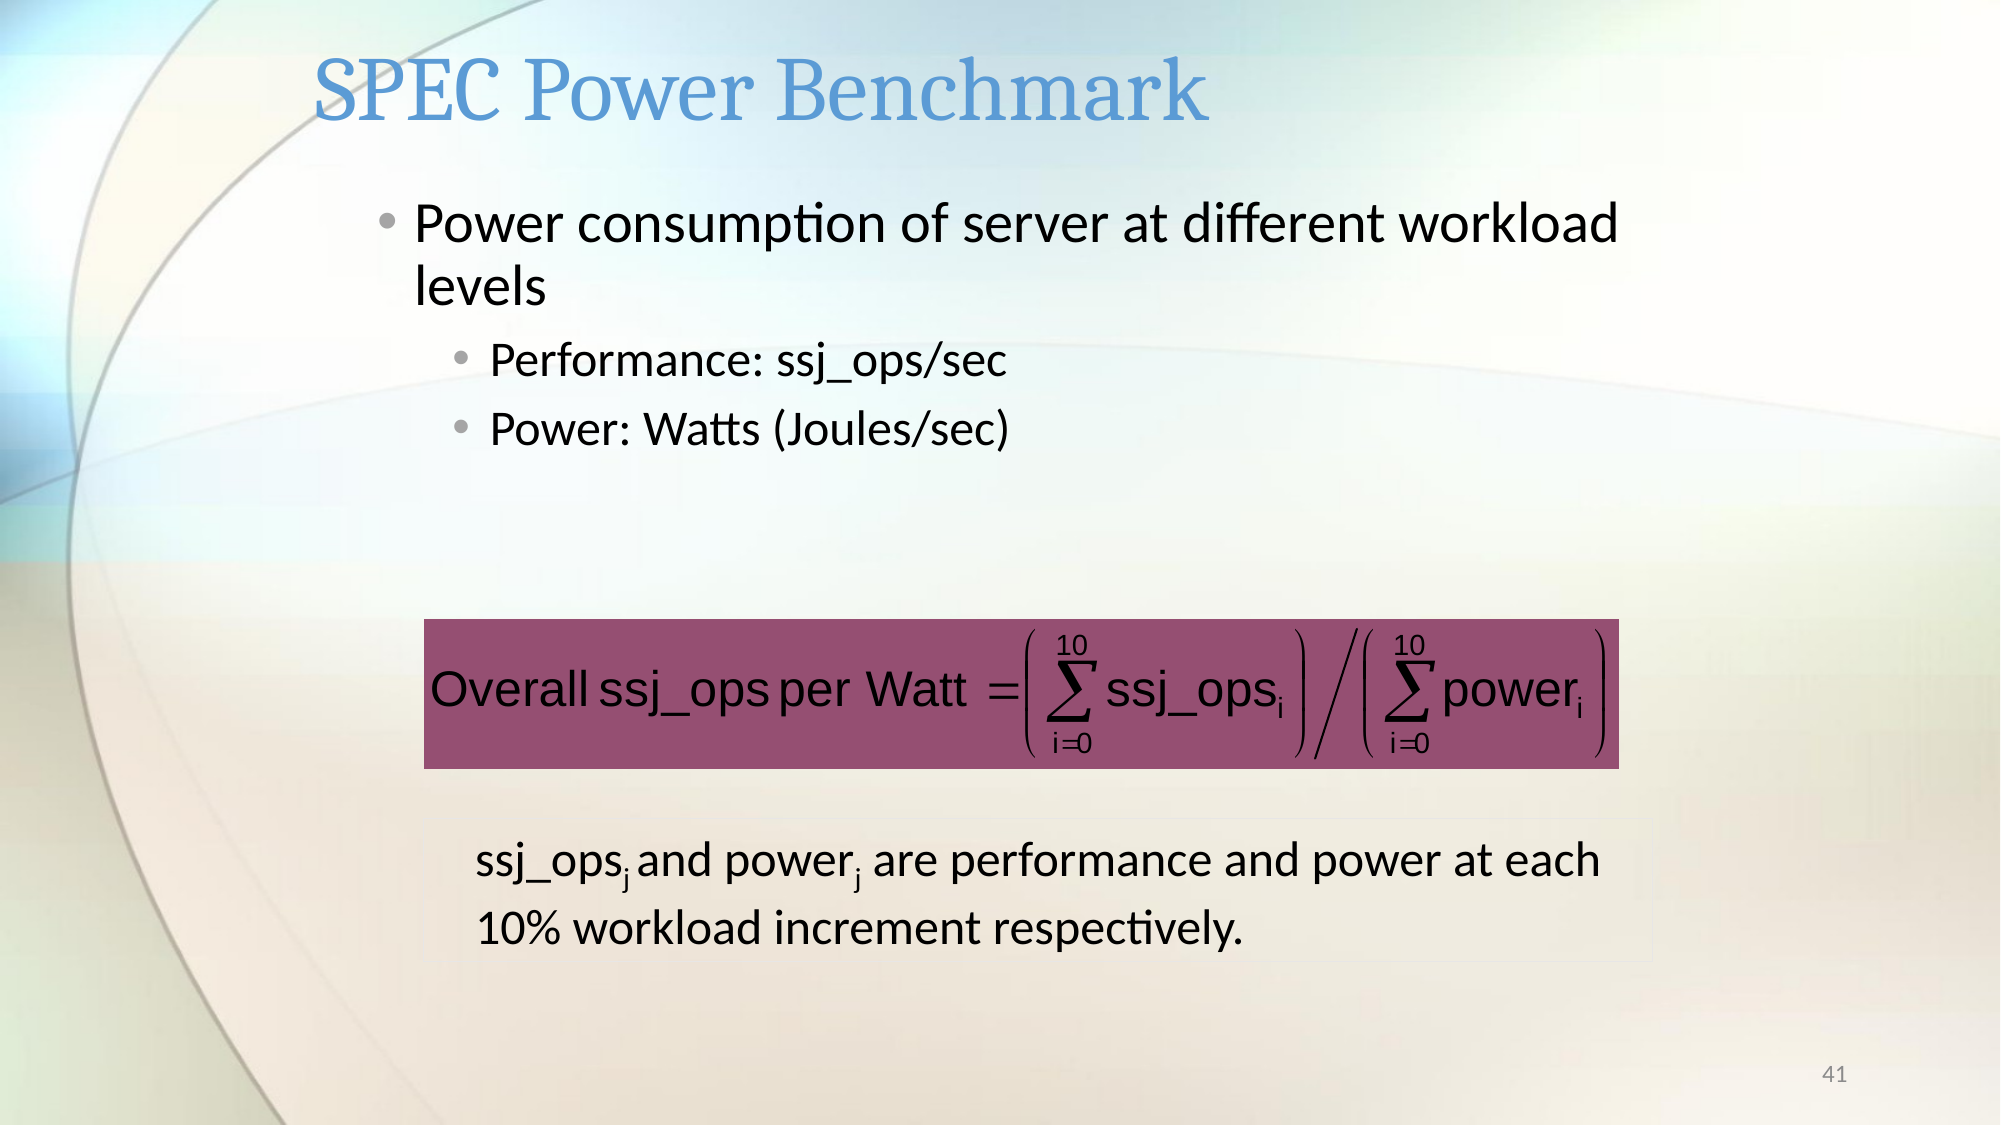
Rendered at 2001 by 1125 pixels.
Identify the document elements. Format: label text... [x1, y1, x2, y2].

slide_number 41 [1325, 1042, 1863, 1103]
title SPEC Power Benchmark [300, 0, 1782, 169]
picture [0, 0, 2001, 1125]
text_box ssj_opsj and powerj are performance and power at each 10% workload increment respectively. [423, 818, 1653, 962]
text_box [423, 618, 1620, 769]
list Power consumption of server at different workload levels Performance: ssj_ops/sec Power: Watts (Joules/sec) [362, 184, 1719, 587]
